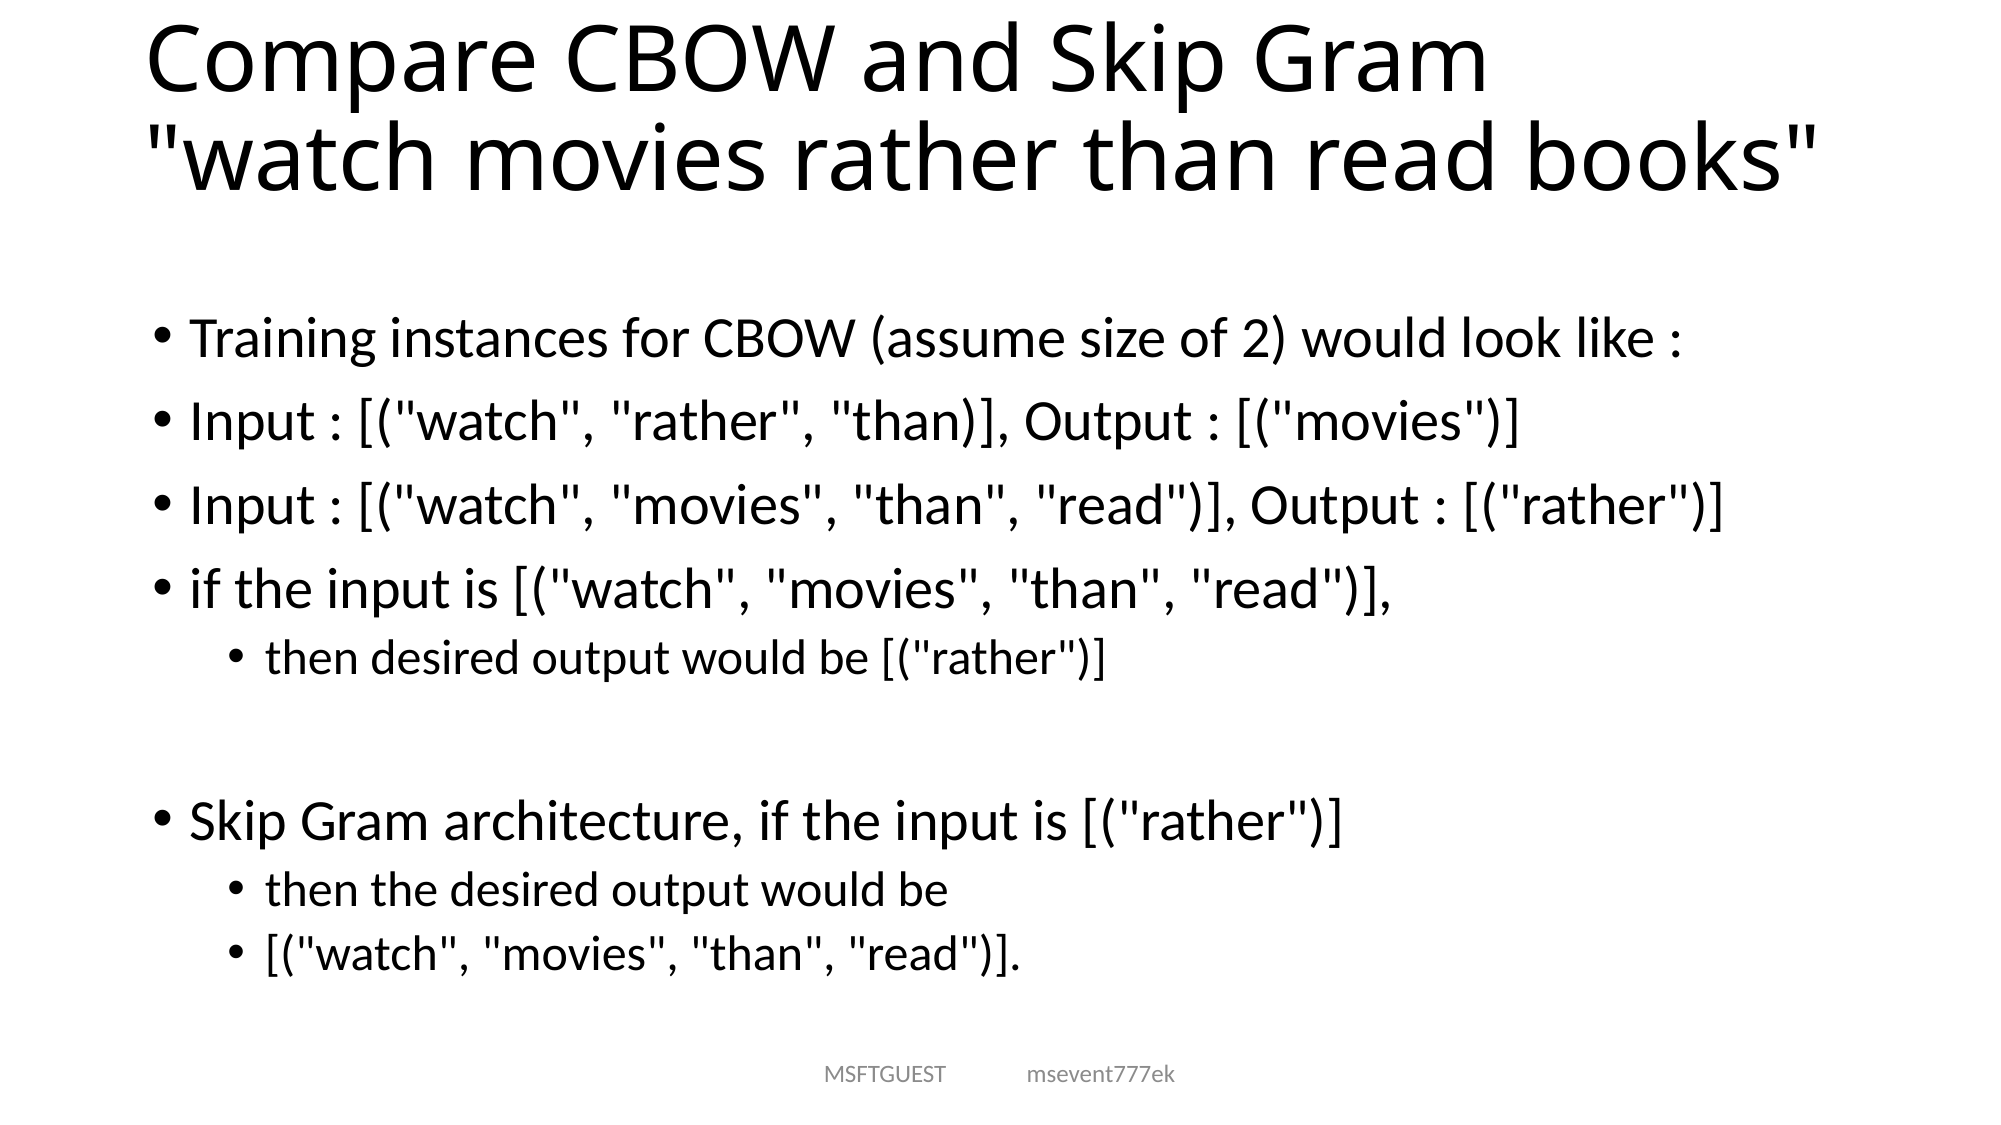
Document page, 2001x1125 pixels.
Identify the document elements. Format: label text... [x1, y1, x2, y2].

list Training instances for CBOW (assume size of 2) would look like : Input : [("watch", "rather", "than)], Output : [("movies")] Input : [("watch", "movies", "than", "read")], Output : [("rather")] if the input is [("watch", "movies", "than", "read")], then desired output would be [("rather")] Skip Gram architecture, if the input is [("rather")] then the desired output would be [("watch", "movies", "than", "read")]. [137, 299, 1863, 1014]
title Compare CBOW and Skip Gram "watch movies rather than read books" [129, 3, 1855, 221]
footer MSFTGUEST msevent777ek [662, 1042, 1338, 1103]
